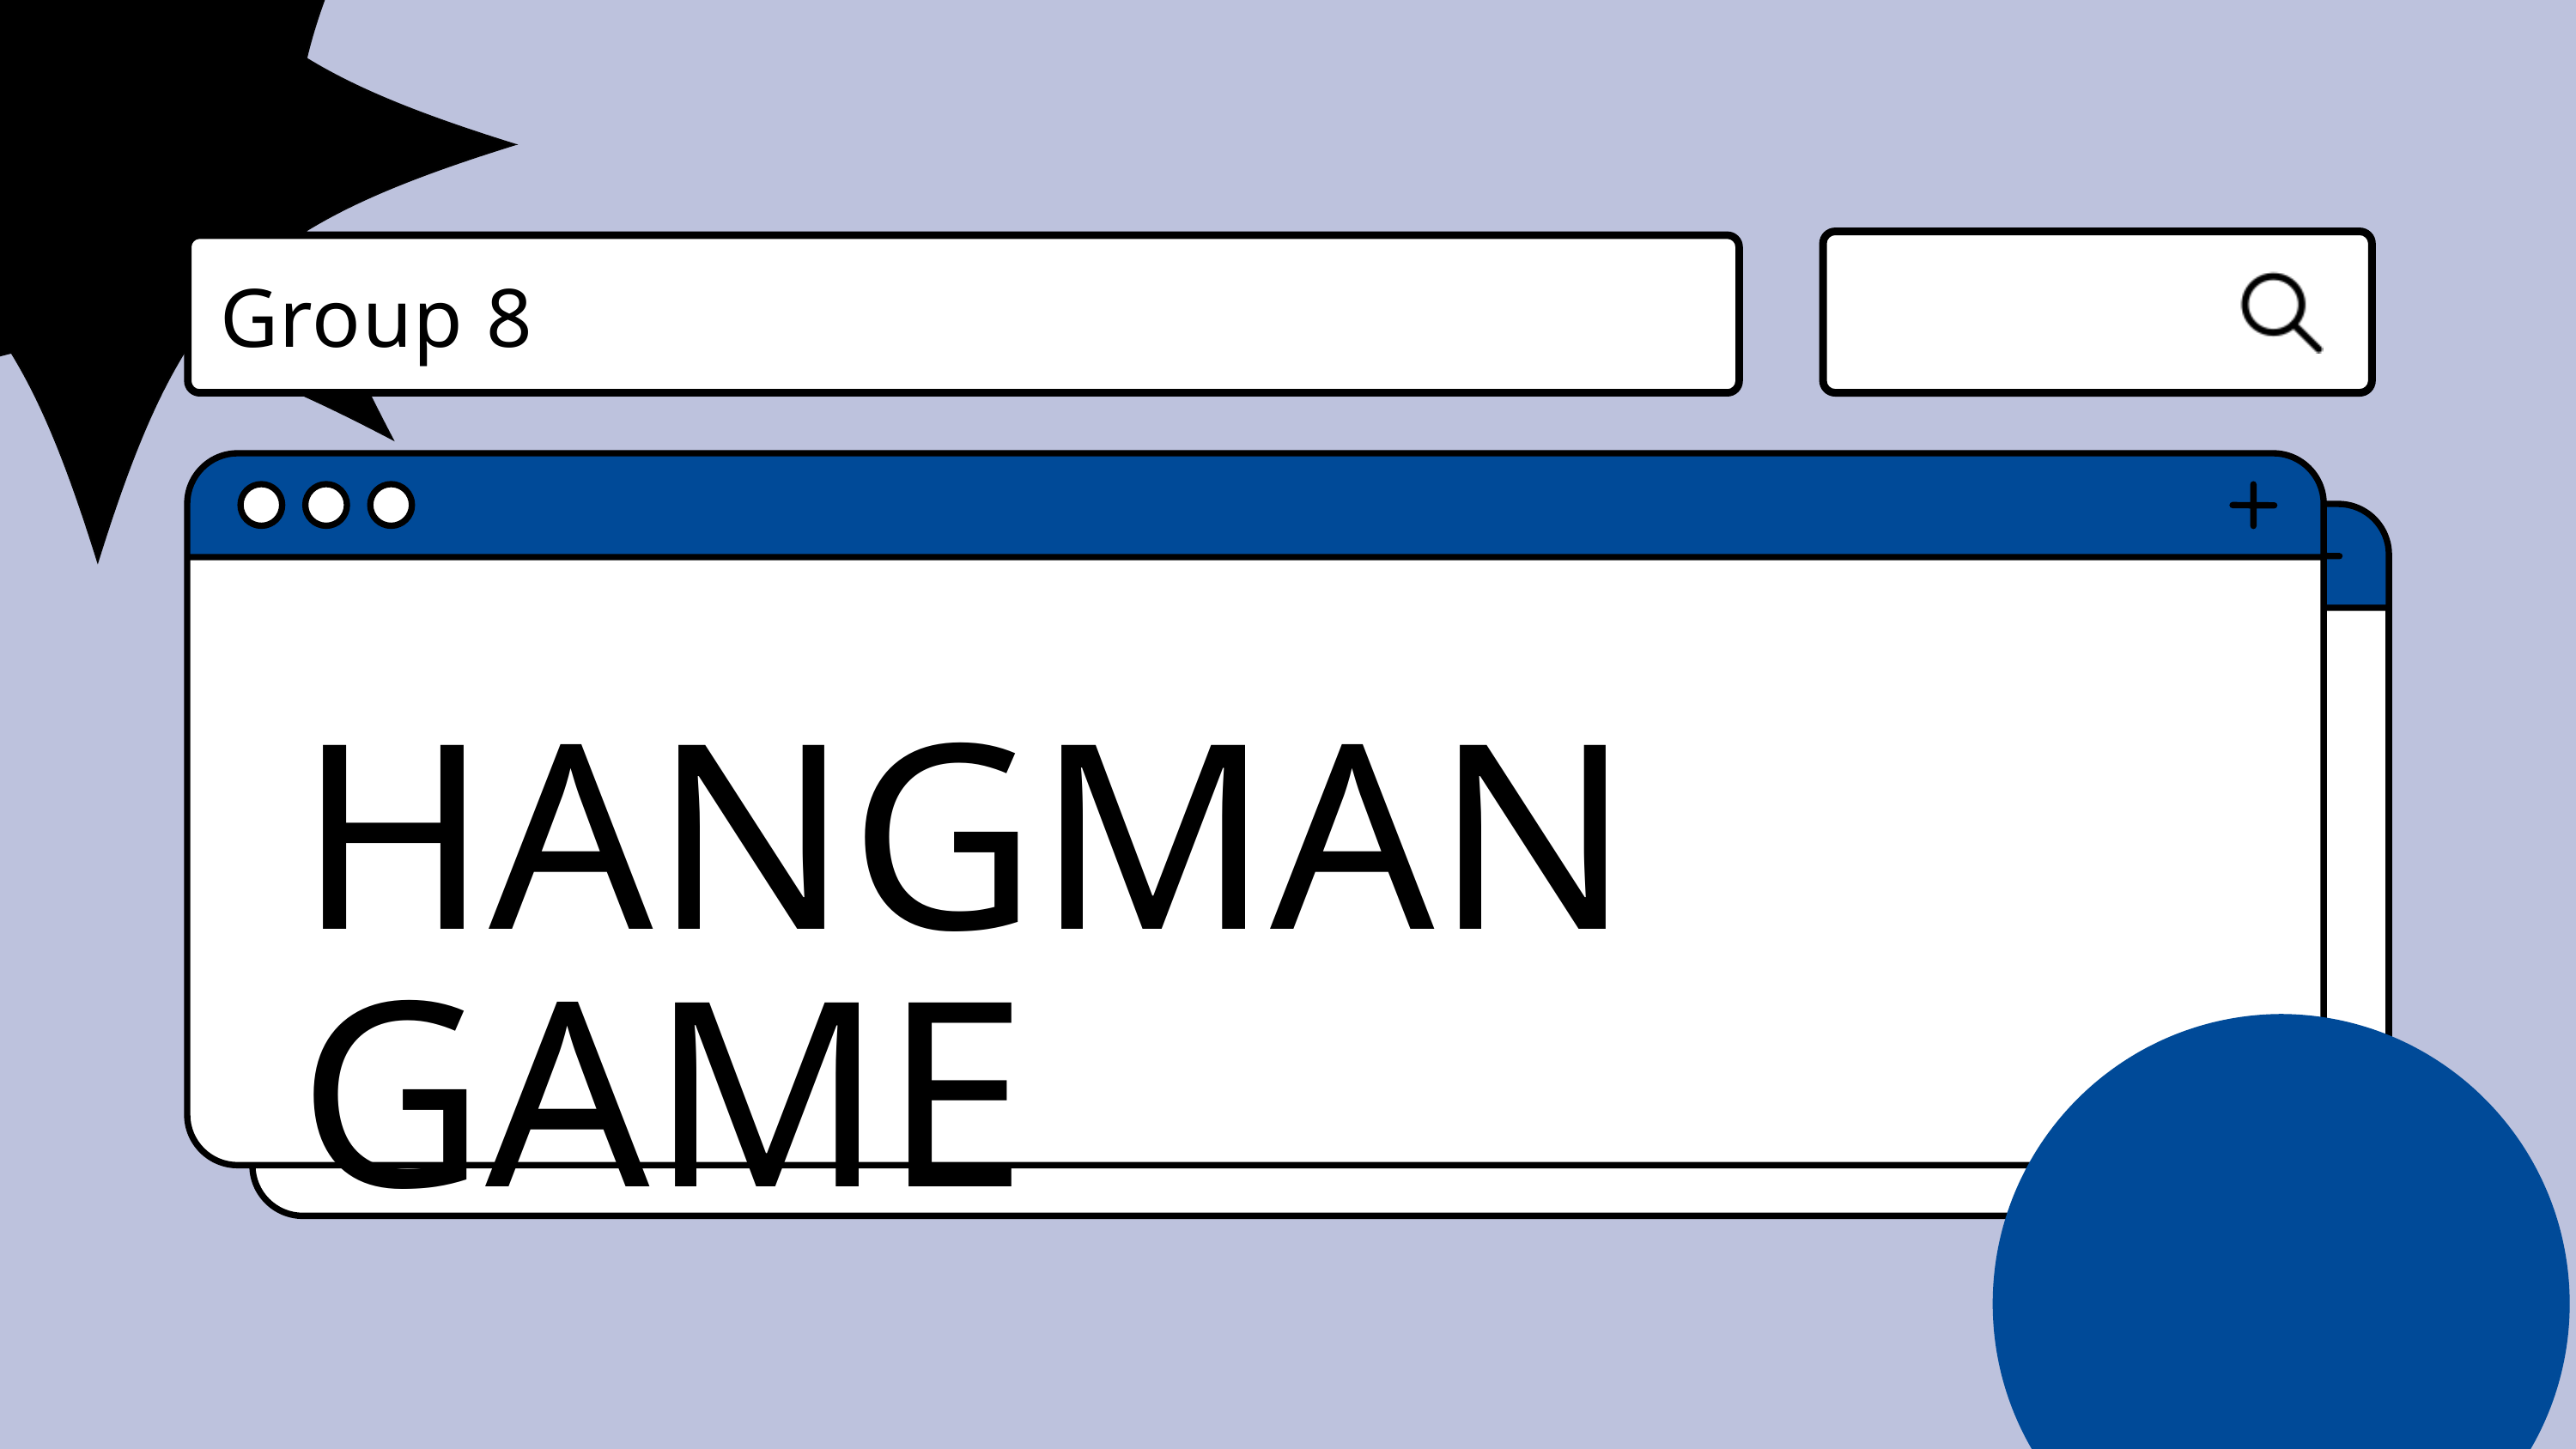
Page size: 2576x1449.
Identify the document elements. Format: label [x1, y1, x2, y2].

text_box [1990, 1013, 2572, 1449]
text_box [0, 0, 519, 565]
text_box [1819, 227, 2377, 397]
text_box [184, 231, 1743, 397]
text_box [298, 694, 2278, 1141]
picture [2239, 270, 2324, 355]
text_box [184, 450, 2392, 1220]
